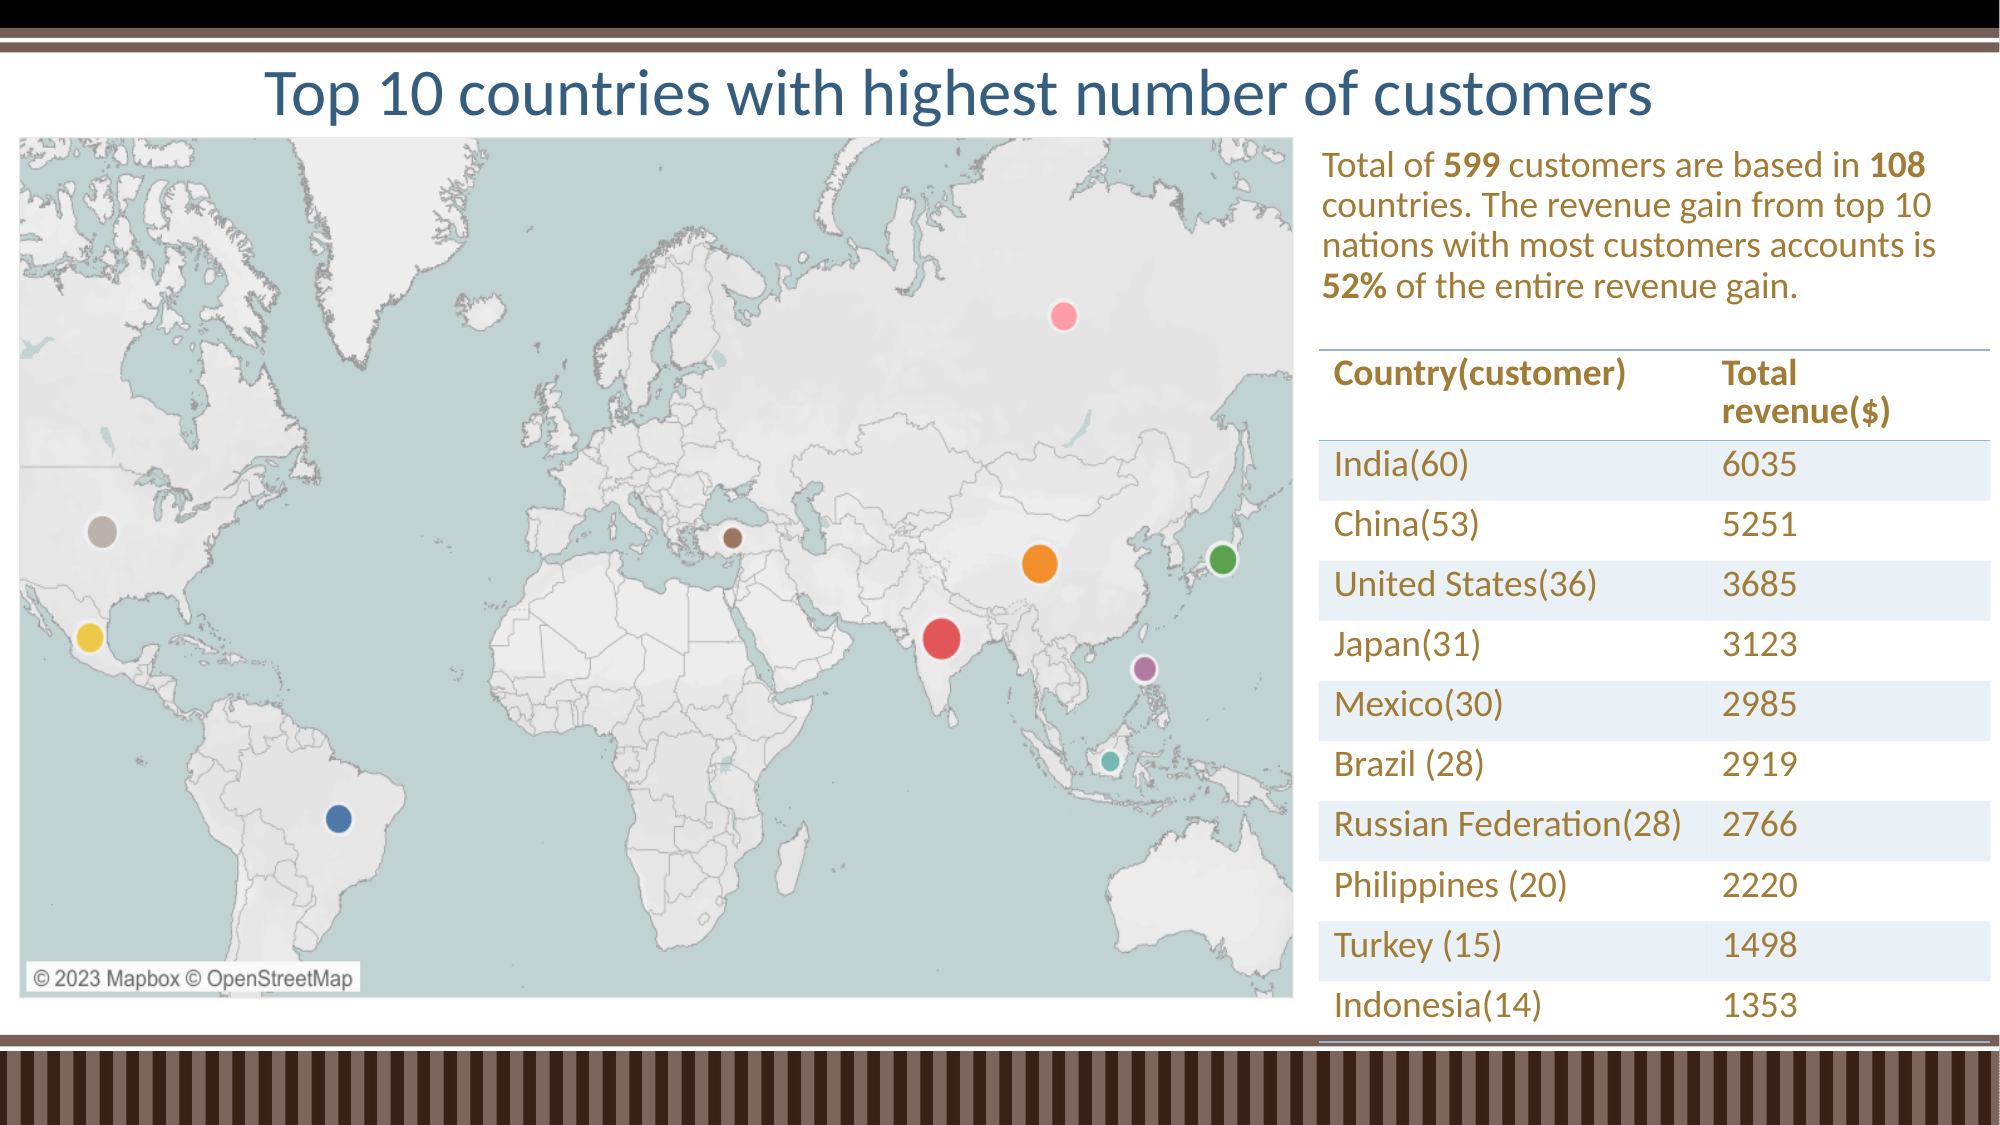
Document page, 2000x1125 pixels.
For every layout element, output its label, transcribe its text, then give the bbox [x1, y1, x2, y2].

table_cell 1353 [1707, 981, 1990, 1041]
table_cell Russian Federation(28) [1319, 801, 1707, 861]
table_cell 3685 [1707, 561, 1990, 621]
table_cell 6035 [1707, 441, 1990, 501]
title Top 10 countries with highest number of customers [249, 42, 1750, 138]
table_cell 2220 [1707, 861, 1990, 921]
table_cell Indonesia(14) [1319, 981, 1707, 1041]
table_header Country(customer) [1319, 351, 1707, 440]
table_cell United States(36) [1319, 561, 1707, 621]
list Total of 599 customers are based in 108 countries. The revenue gain from top 10 nations with most customers accounts is 52% of the entire revenue gain. [1306, 137, 1979, 338]
table_cell China(53) [1319, 501, 1707, 561]
table_cell 3123 [1707, 621, 1990, 681]
table_cell 1498 [1707, 921, 1990, 981]
table_cell 2985 [1707, 681, 1990, 741]
table_cell India(60) [1319, 441, 1707, 501]
table_cell 2919 [1707, 741, 1990, 801]
table_cell Philippines (20) [1319, 861, 1707, 921]
table_cell 5251 [1707, 501, 1990, 561]
table_cell 2766 [1707, 801, 1990, 861]
table_cell Japan(31) [1319, 621, 1707, 681]
table_header Total revenue($) [1707, 351, 1990, 440]
picture [19, 137, 1295, 1000]
table_cell Brazil (28) [1319, 741, 1707, 801]
table_cell Turkey (15) [1319, 921, 1707, 981]
table_cell Mexico(30) [1319, 681, 1707, 741]
